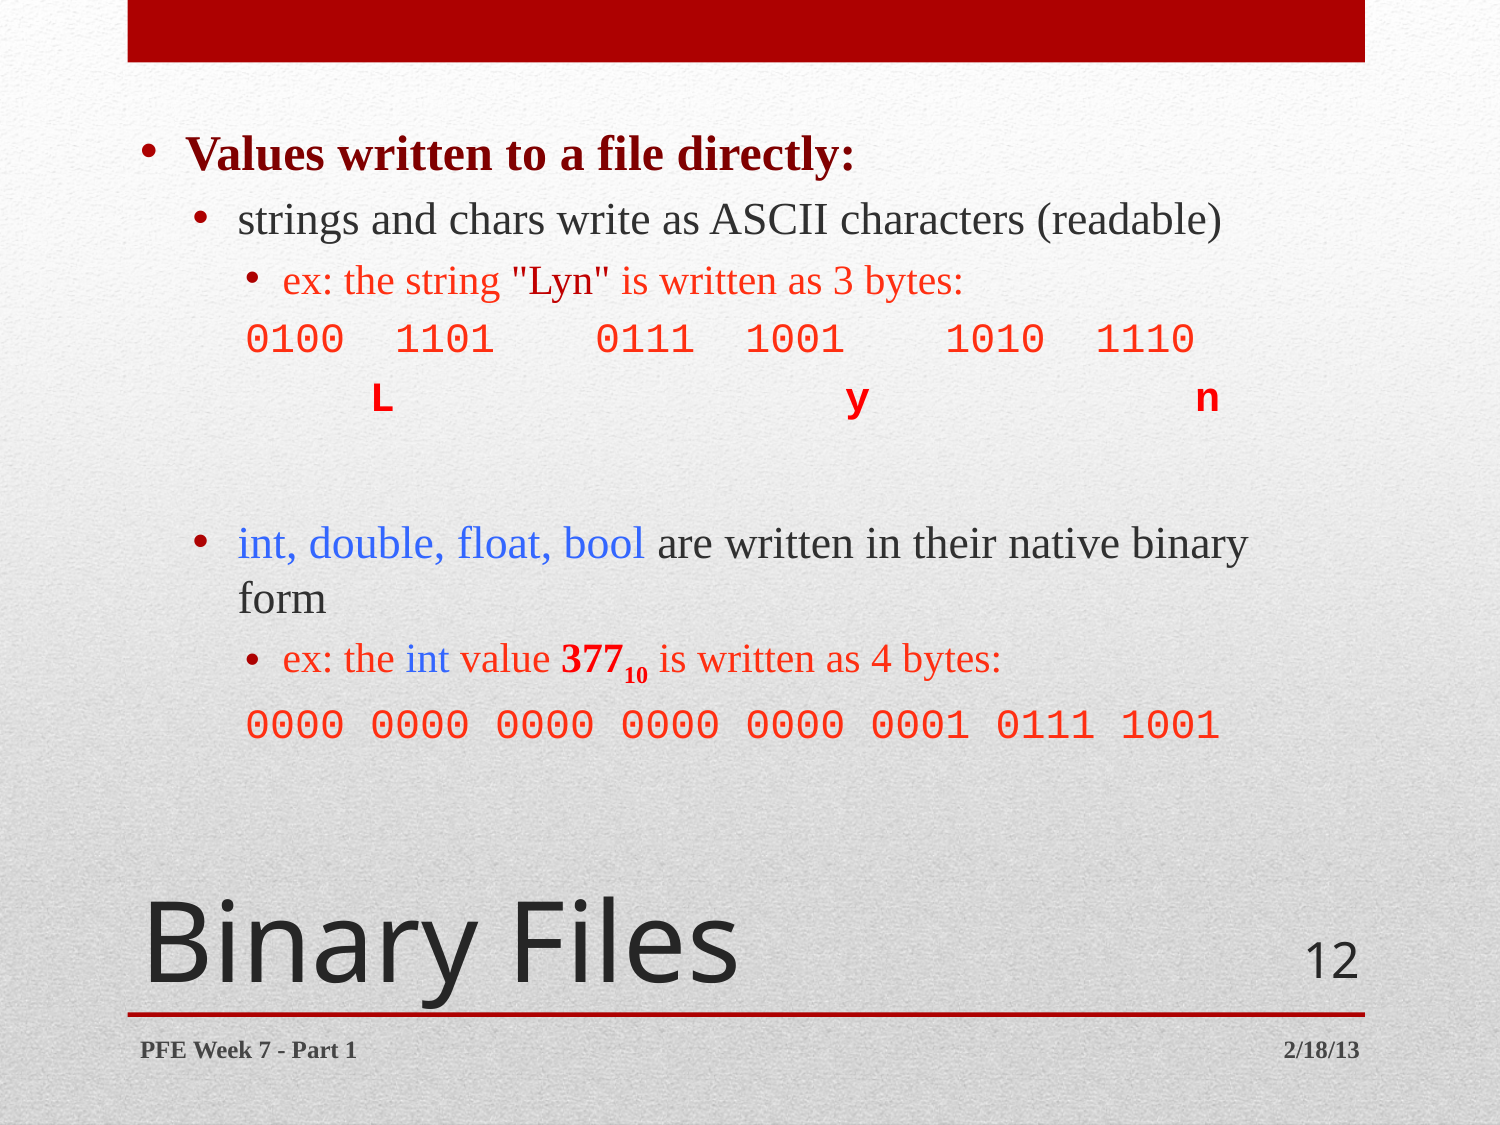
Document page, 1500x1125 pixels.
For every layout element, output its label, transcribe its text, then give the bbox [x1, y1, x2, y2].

title Binary Files [125, 838, 1238, 1013]
footer PFE Week 7 - Part 1 [125, 1018, 925, 1079]
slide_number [1025, 1018, 1375, 1079]
slide_number 12 [1250, 933, 1375, 993]
list Values written to a file directly: strings and chars write as ASCII characters (readable) ex: the string "Lyn" is written as 3 bytes: 0100 1101 0111 1001 1010 1110 L y n int, double, float, bool are written in their native binary form ex: the int value 37710 is written as 4 bytes: 0000 0000 0000 0000 0000 0001 0111 1001 [125, 112, 1363, 838]
